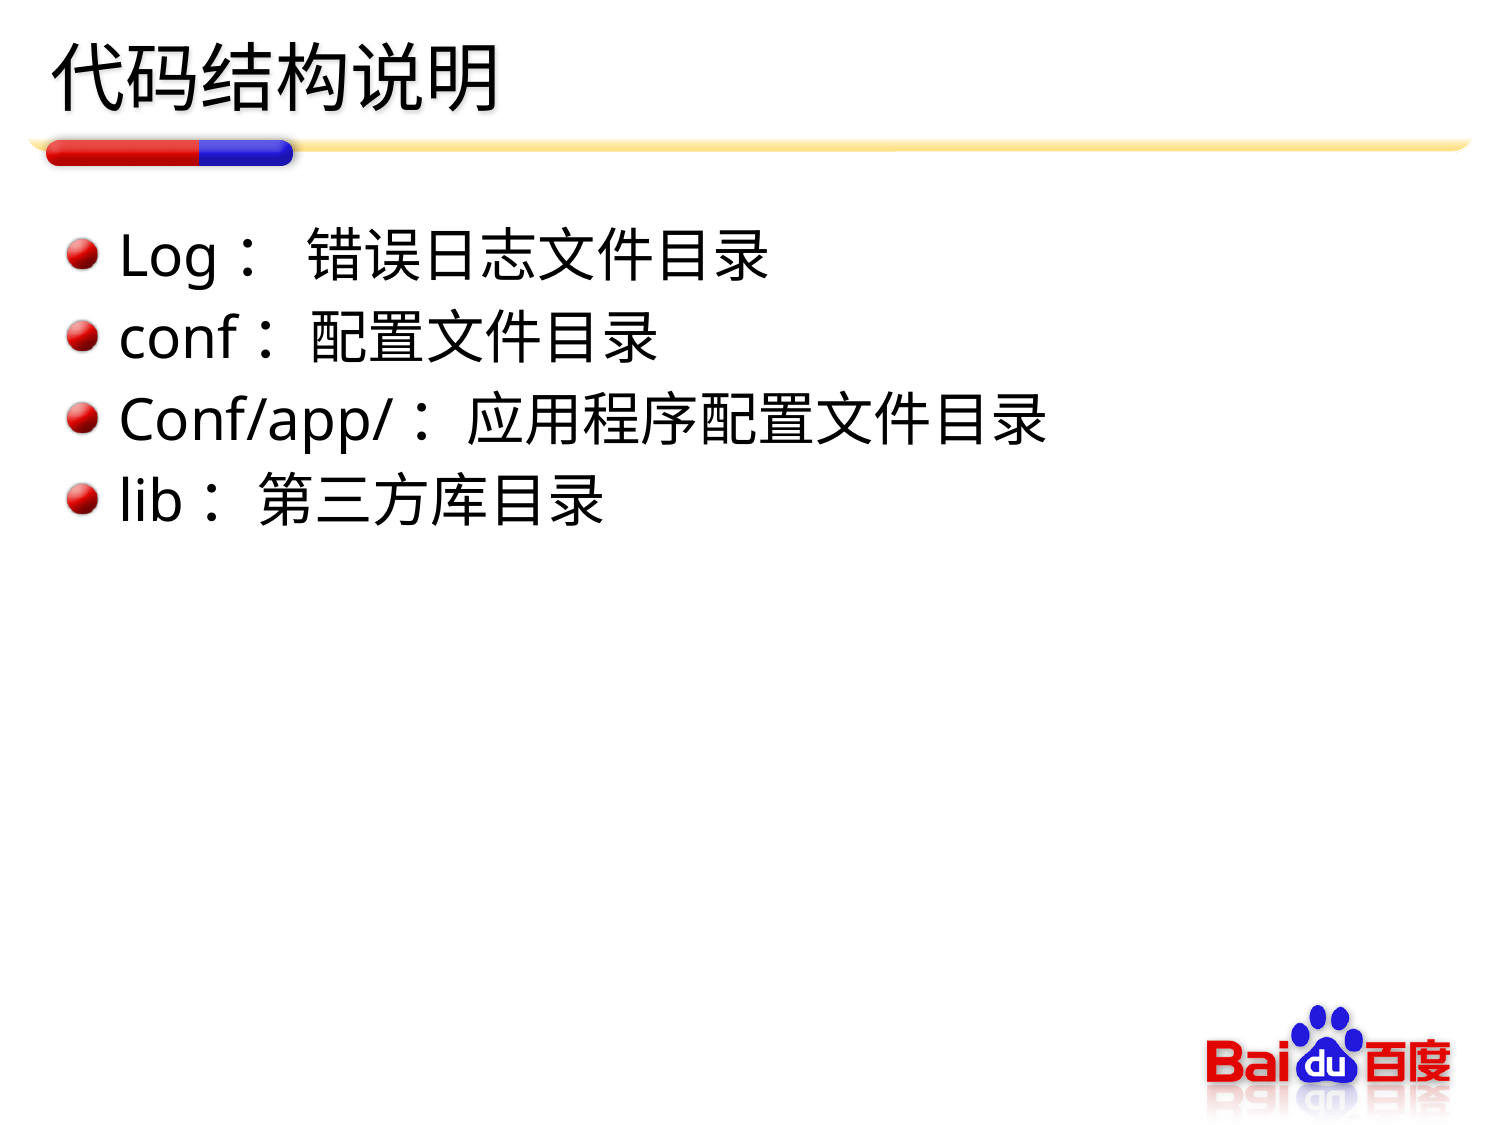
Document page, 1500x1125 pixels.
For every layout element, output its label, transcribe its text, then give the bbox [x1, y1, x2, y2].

picture [61, 477, 103, 519]
picture [46, 140, 293, 166]
picture [61, 396, 103, 438]
picture [61, 232, 103, 274]
list Log： 错误日志文件目录 conf：配置文件目录 Conf/app/：应用程序配置文件目录 lib：第三方库目录 [46, 210, 1454, 1001]
title 代码结构说明 [35, 23, 1465, 129]
picture [61, 314, 103, 356]
picture [1207, 1004, 1450, 1125]
